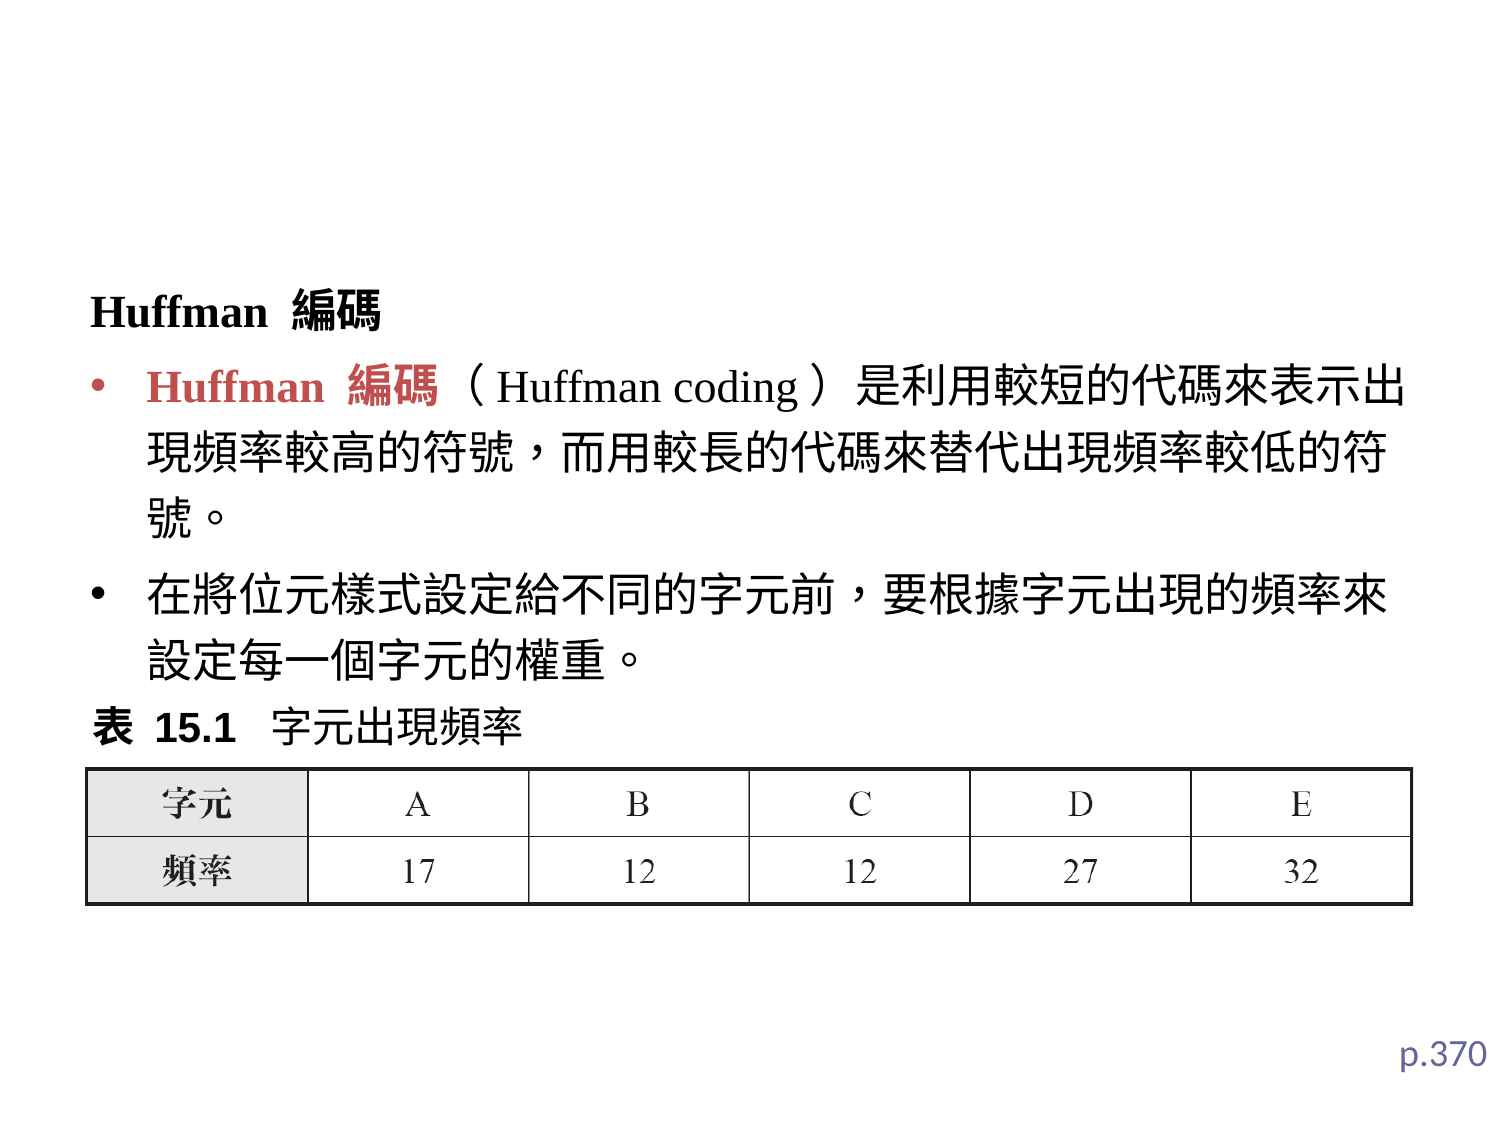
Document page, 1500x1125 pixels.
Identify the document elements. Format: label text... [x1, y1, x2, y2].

text_box p.370 [1375, 1020, 1500, 1082]
text_box 表 15.1 字元出現頻率 [77, 693, 1094, 759]
list Huffman 編碼 Huffman 編碼（Huffman coding）是利用較短的代碼來表示出現頻率較高的符號，而用較長的代碼來替代出現頻率較低的符號。 在將位元樣式設定給不同的字元前，要根據字元出現的頻率來設定每一個字元的權重。 [75, 262, 1425, 1005]
picture [82, 765, 1414, 908]
